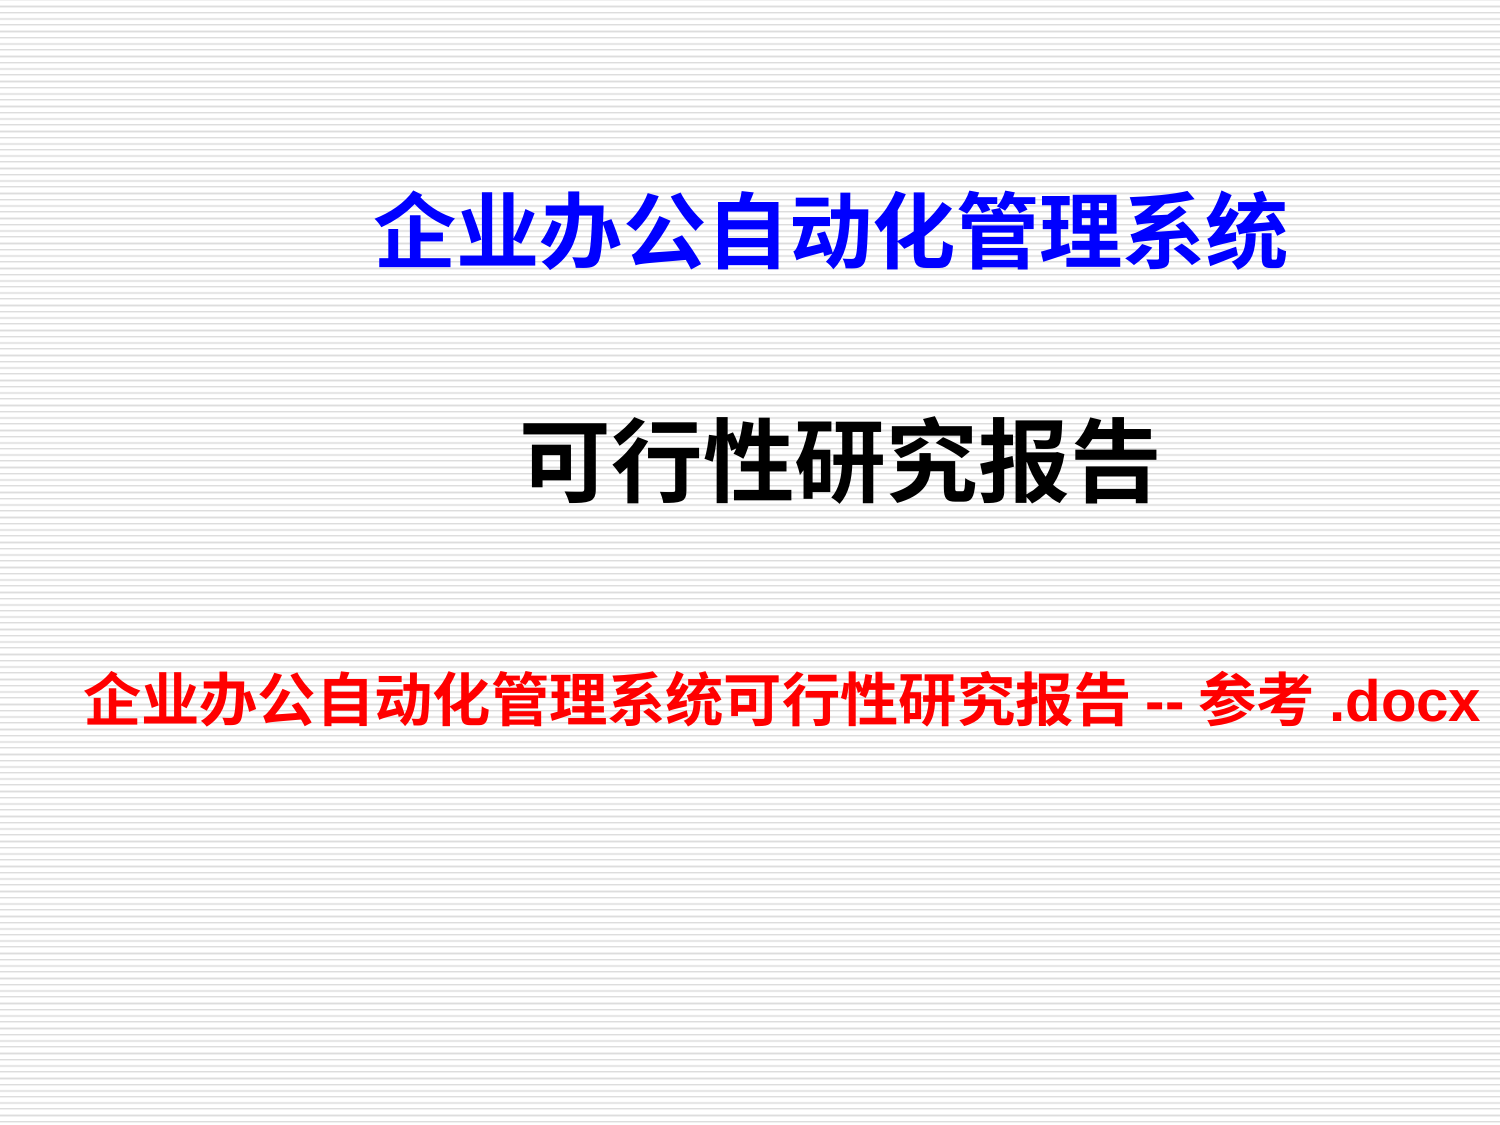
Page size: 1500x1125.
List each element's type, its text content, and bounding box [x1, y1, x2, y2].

text_box 企业办公自动化管理系统 可行性研究报告 [19, 183, 1378, 522]
text_box 企业办公自动化管理系统可行性研究报告--参考.docx [68, 664, 1497, 742]
picture [0, 0, 1500, 1125]
